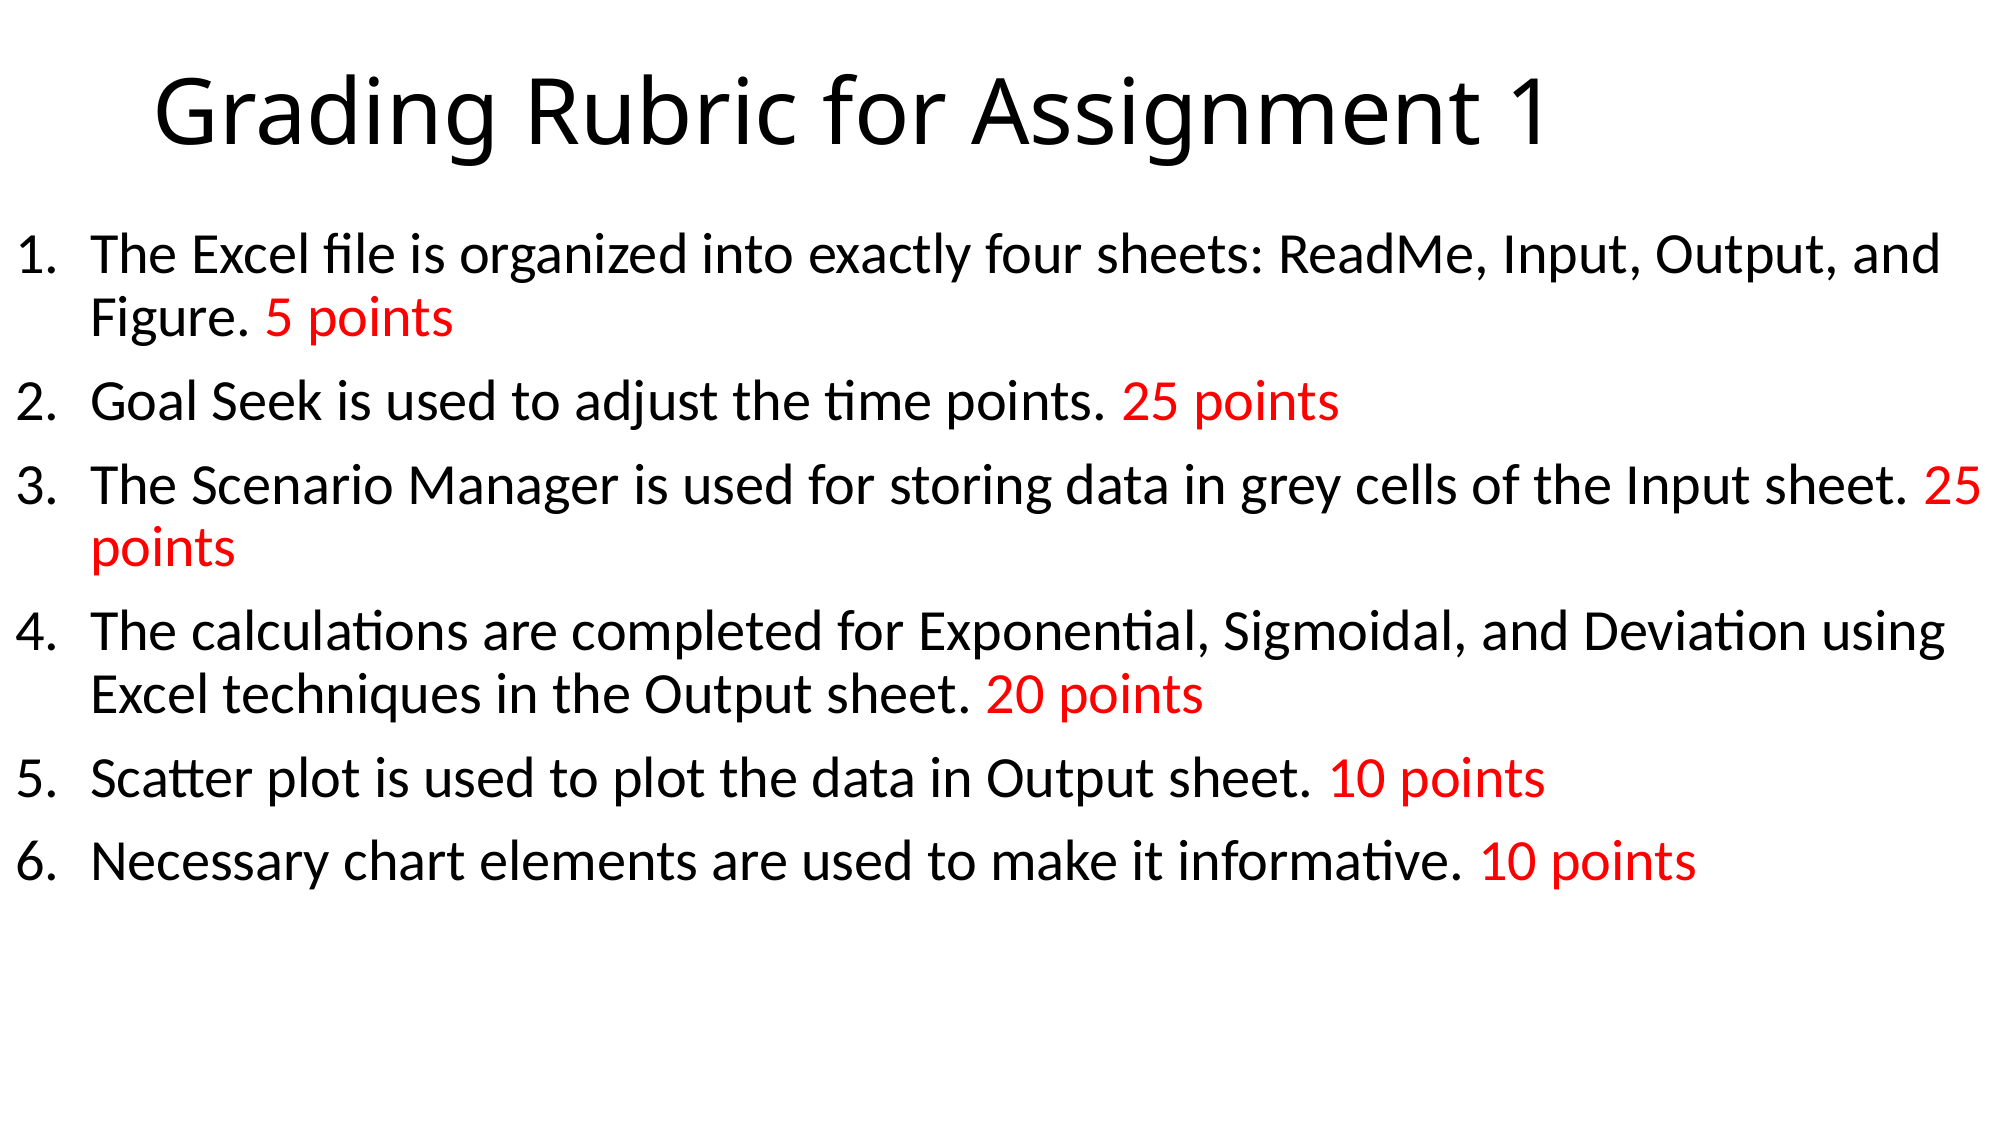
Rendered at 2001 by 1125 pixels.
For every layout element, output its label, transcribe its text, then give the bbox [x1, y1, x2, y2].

list The Excel file is organized into exactly four sheets: ReadMe, Input, Output, and Figure. 5 points Goal Seek is used to adjust the time points. 25 points The Scenario Manager is used for storing data in grey cells of the Input sheet. 25 points The calculations are completed for Exponential, Sigmoidal, and Deviation using Excel techniques in the Output sheet. 20 points Scatter plot is used to plot the data in Output sheet. 10 points Necessary chart elements are used to make it informative. 10 points [0, 216, 2000, 1125]
title Grading Rubric for Assignment 1 [137, 6, 1863, 225]
